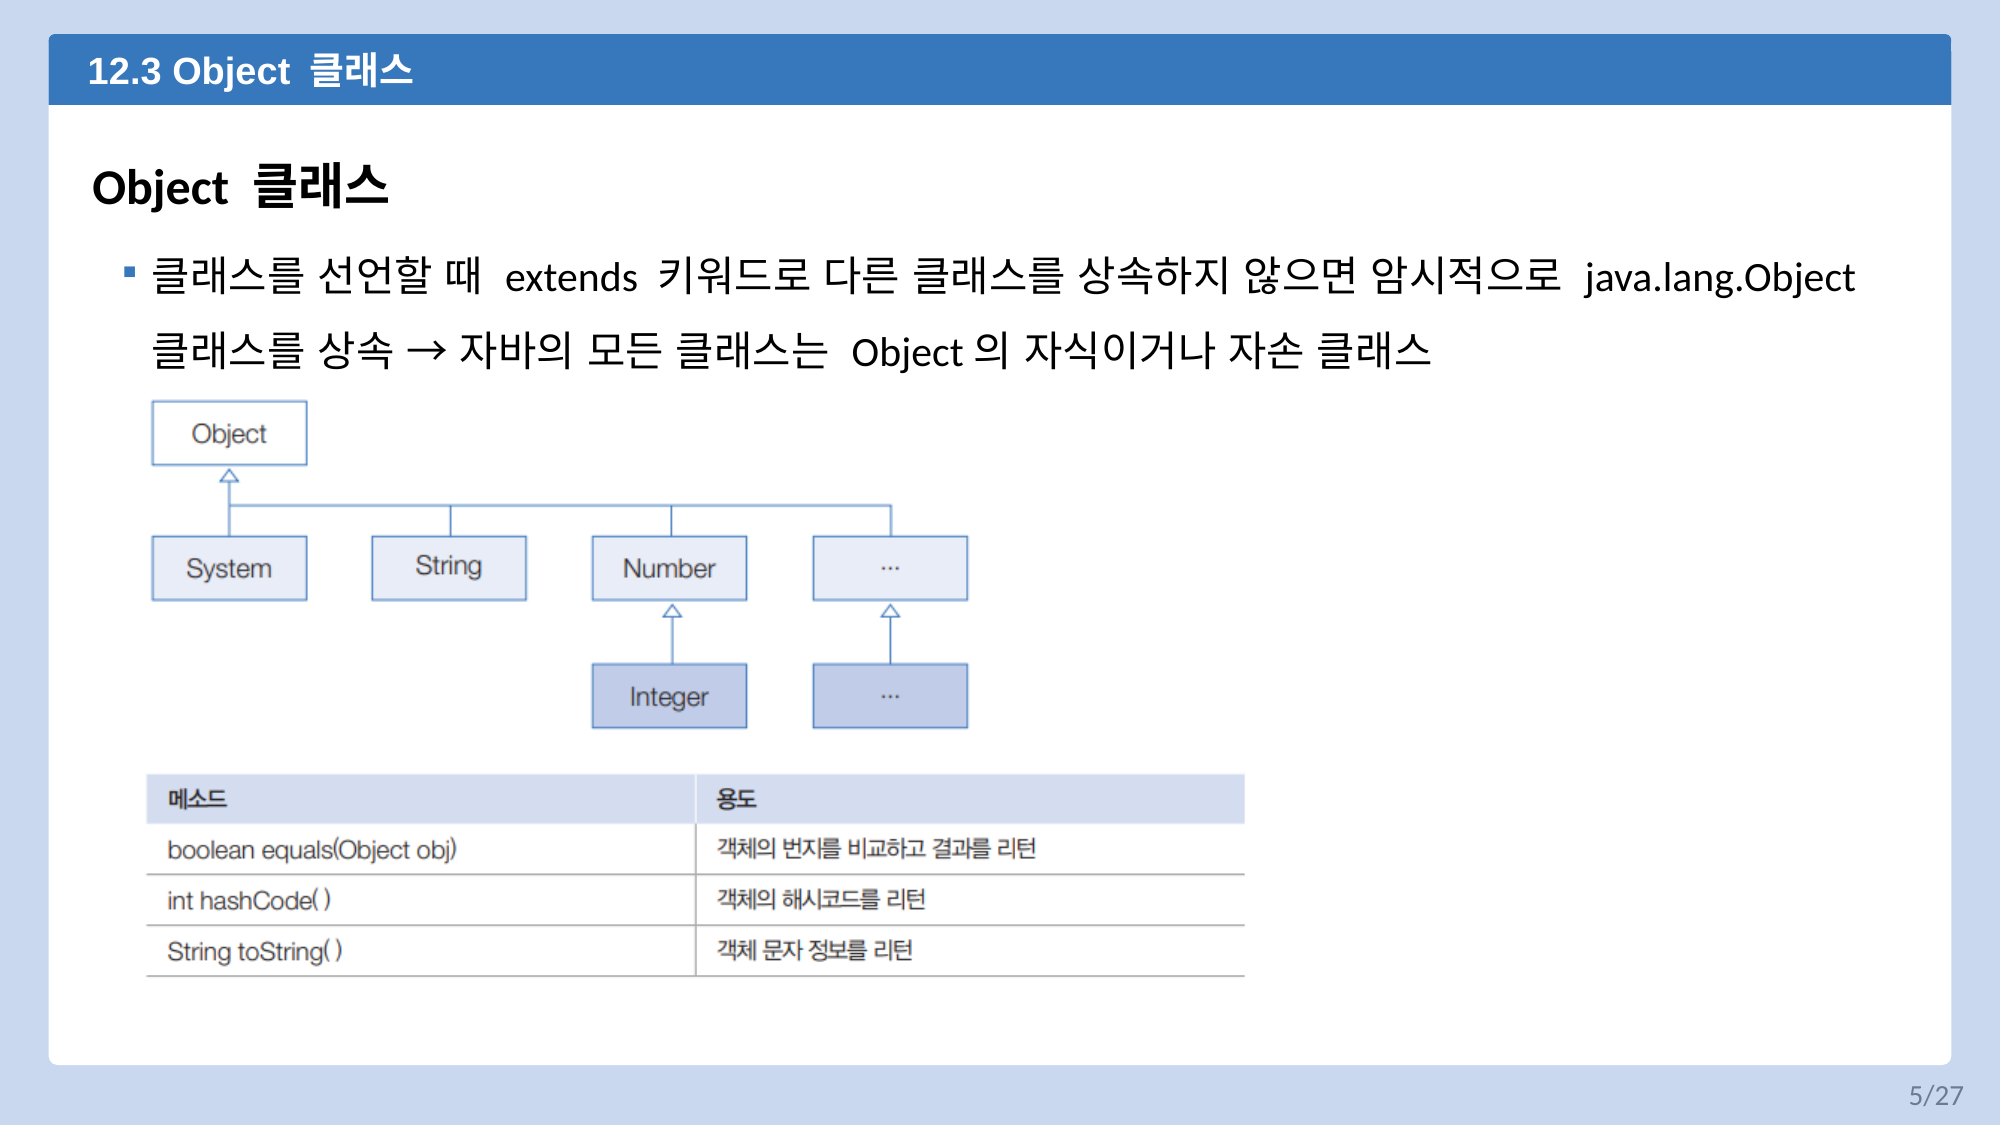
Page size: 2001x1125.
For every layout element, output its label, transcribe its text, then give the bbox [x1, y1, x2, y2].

picture [140, 763, 1248, 983]
title 12.3 Object 클래스 [72, 44, 1798, 101]
list Object 클래스 클래스를 선언할 때 extends 키워드로 다른 클래스를 상속하지 않으면 암시적으로 java.lang.Object 클래스를 상속 → 자바의 모든 클래스는 Object의 자식이거나 자손 클래스 [77, 116, 1927, 1044]
picture [140, 395, 981, 735]
